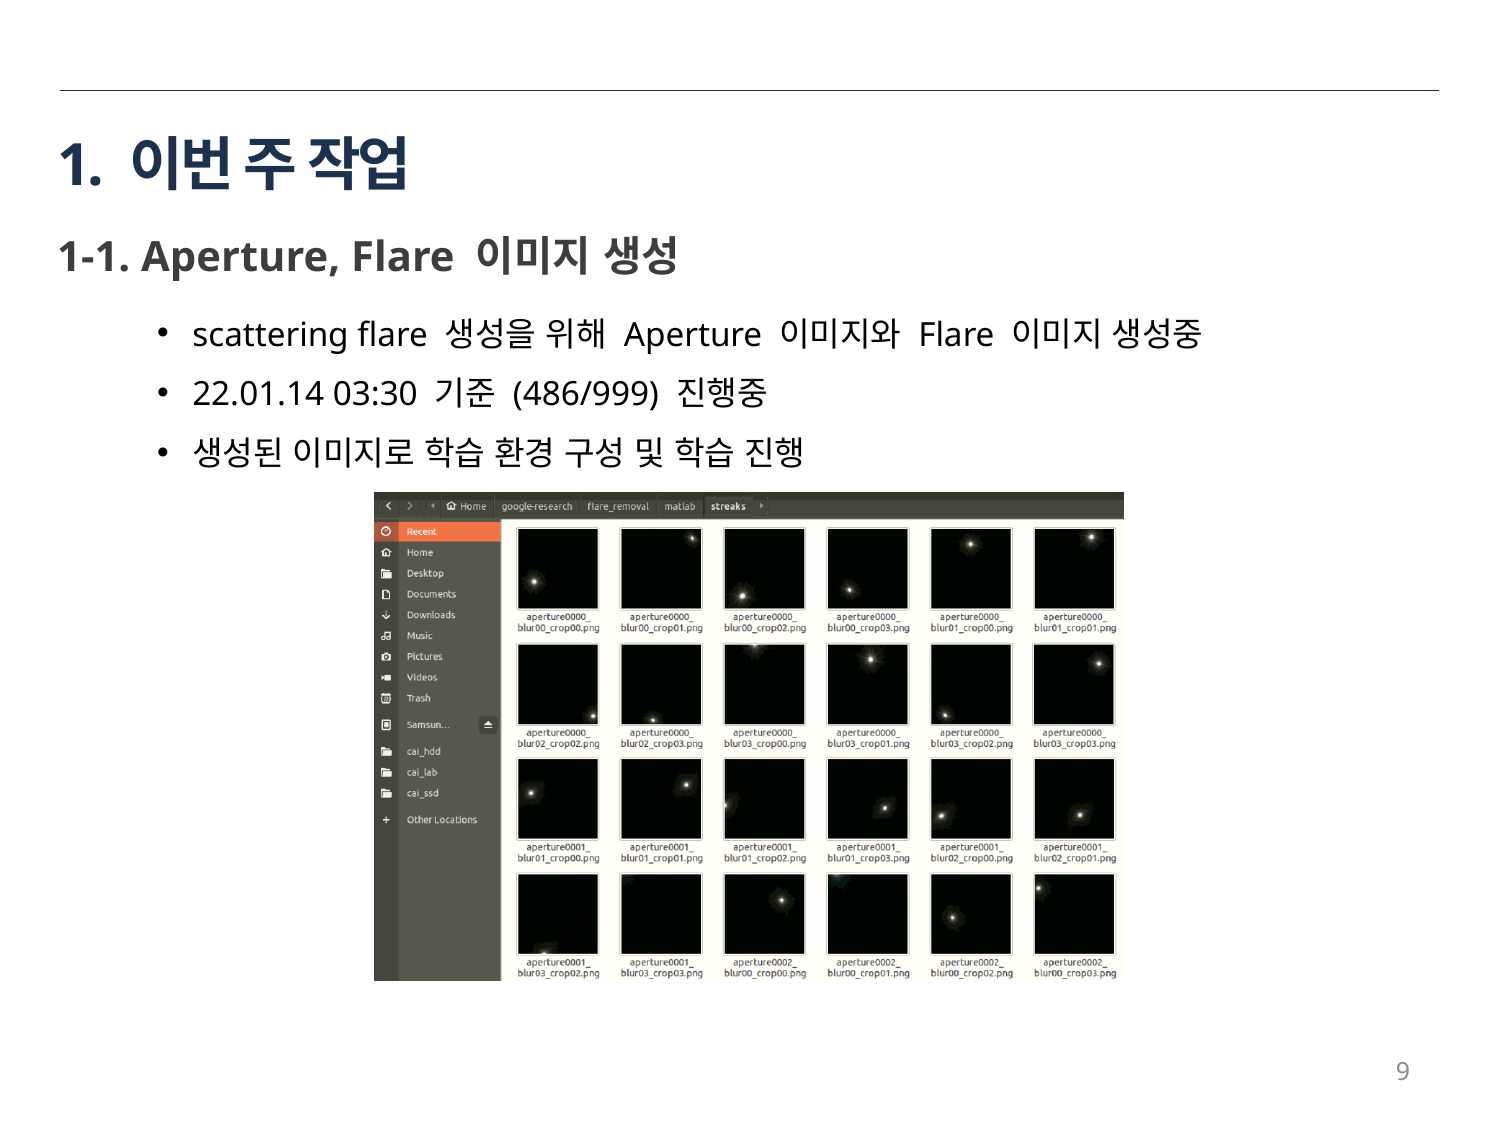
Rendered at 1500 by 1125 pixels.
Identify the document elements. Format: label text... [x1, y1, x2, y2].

text_box 1-1. Aperture, Flare 이미지 생성 [42, 222, 1432, 432]
slide_number 9 [1074, 1042, 1425, 1103]
picture [374, 492, 1125, 982]
title 1. 이번 주 작업 [42, 114, 1190, 211]
text_box scattering flare 생성을 위해 Aperture 이미지와 Flare 이미지 생성중 22.01.14 03:30 기준 (486/999) 진행중 생성된 이미지로 학습 환경 구성 및 학습 진행 [142, 285, 1271, 480]
